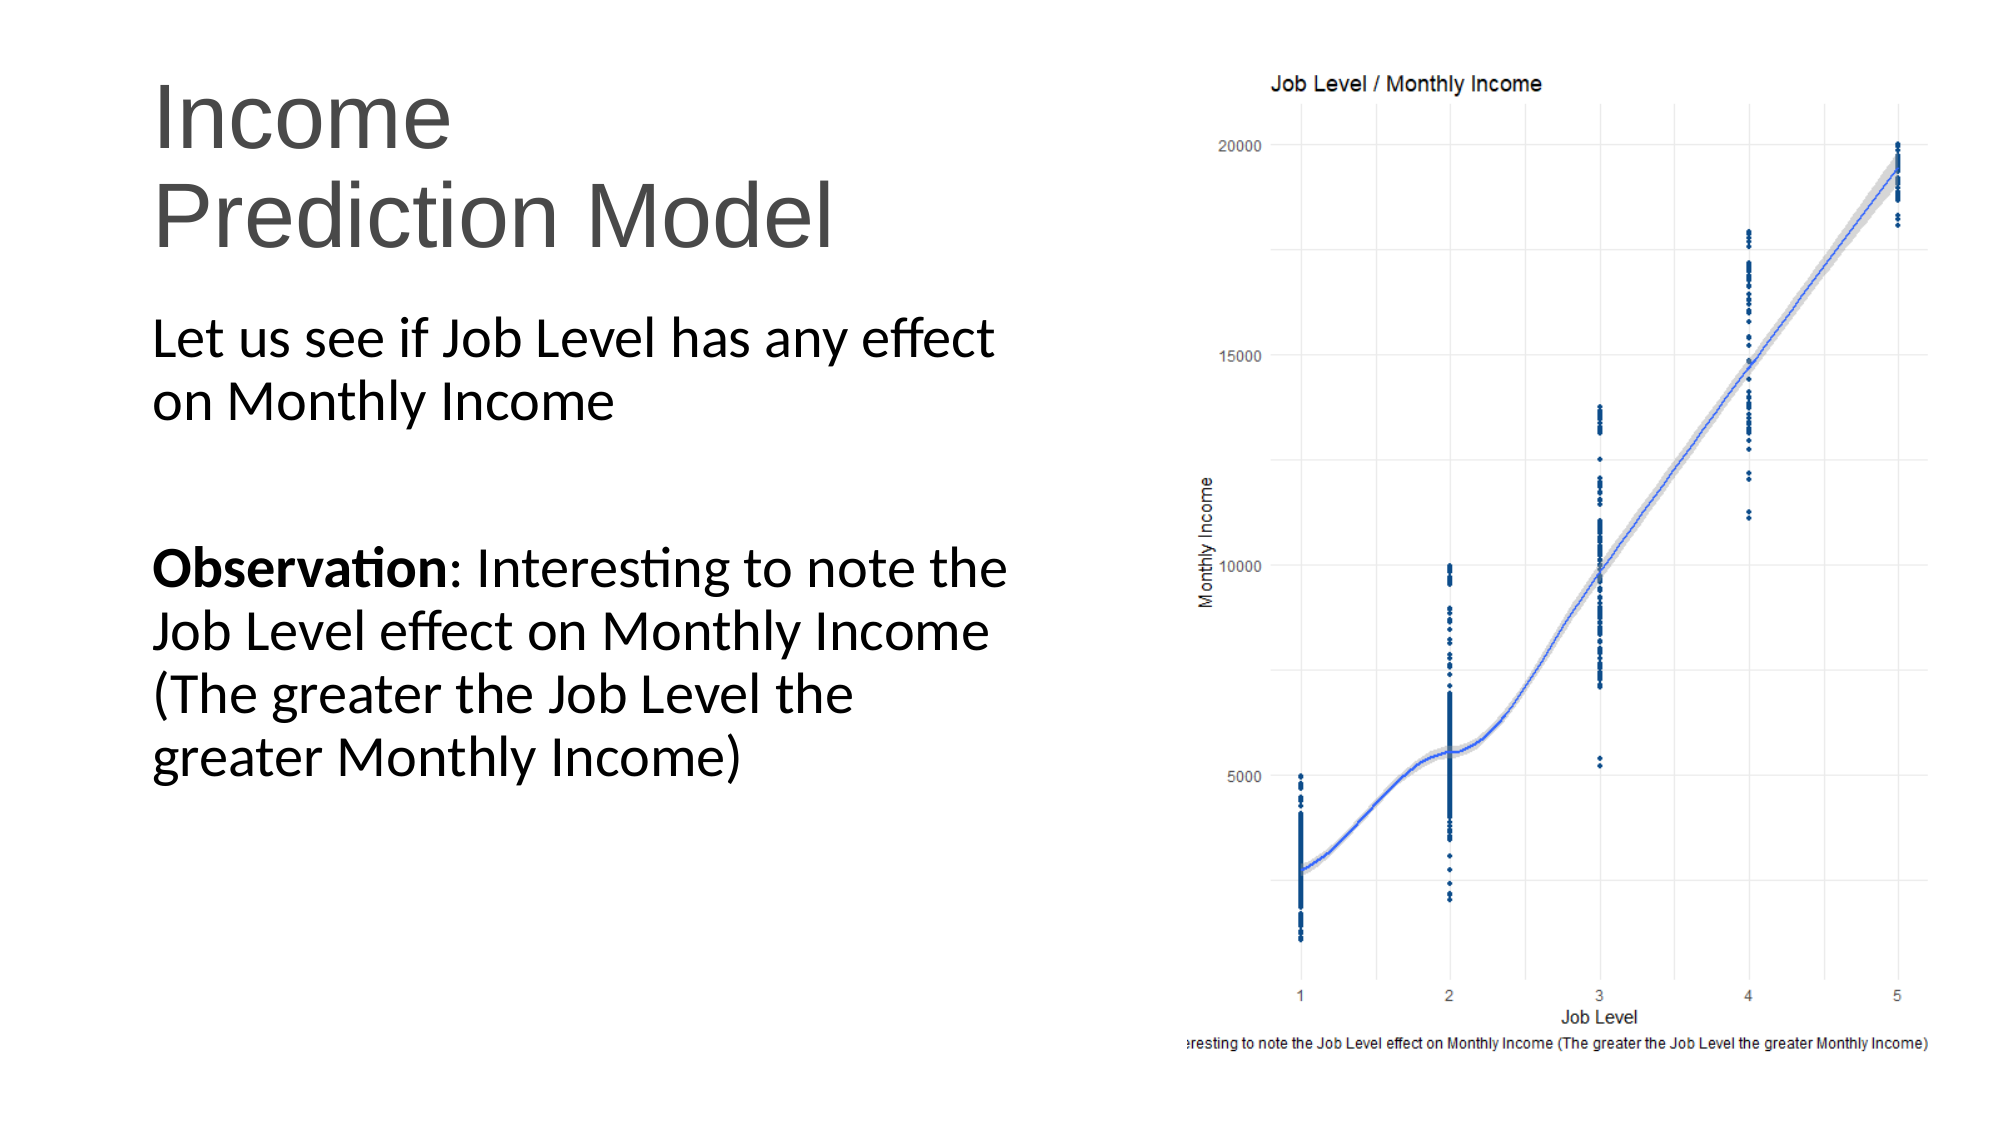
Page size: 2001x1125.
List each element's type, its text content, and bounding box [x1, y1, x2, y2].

picture [1187, 64, 1938, 1060]
title Income Prediction Model [137, 59, 1112, 278]
list Let us see if Job Level has any effect on Monthly Income Observation: Interesting to note the Job Level effect on Monthly Income (The greater the Job Level the greater Monthly Income) [137, 299, 1033, 1014]
